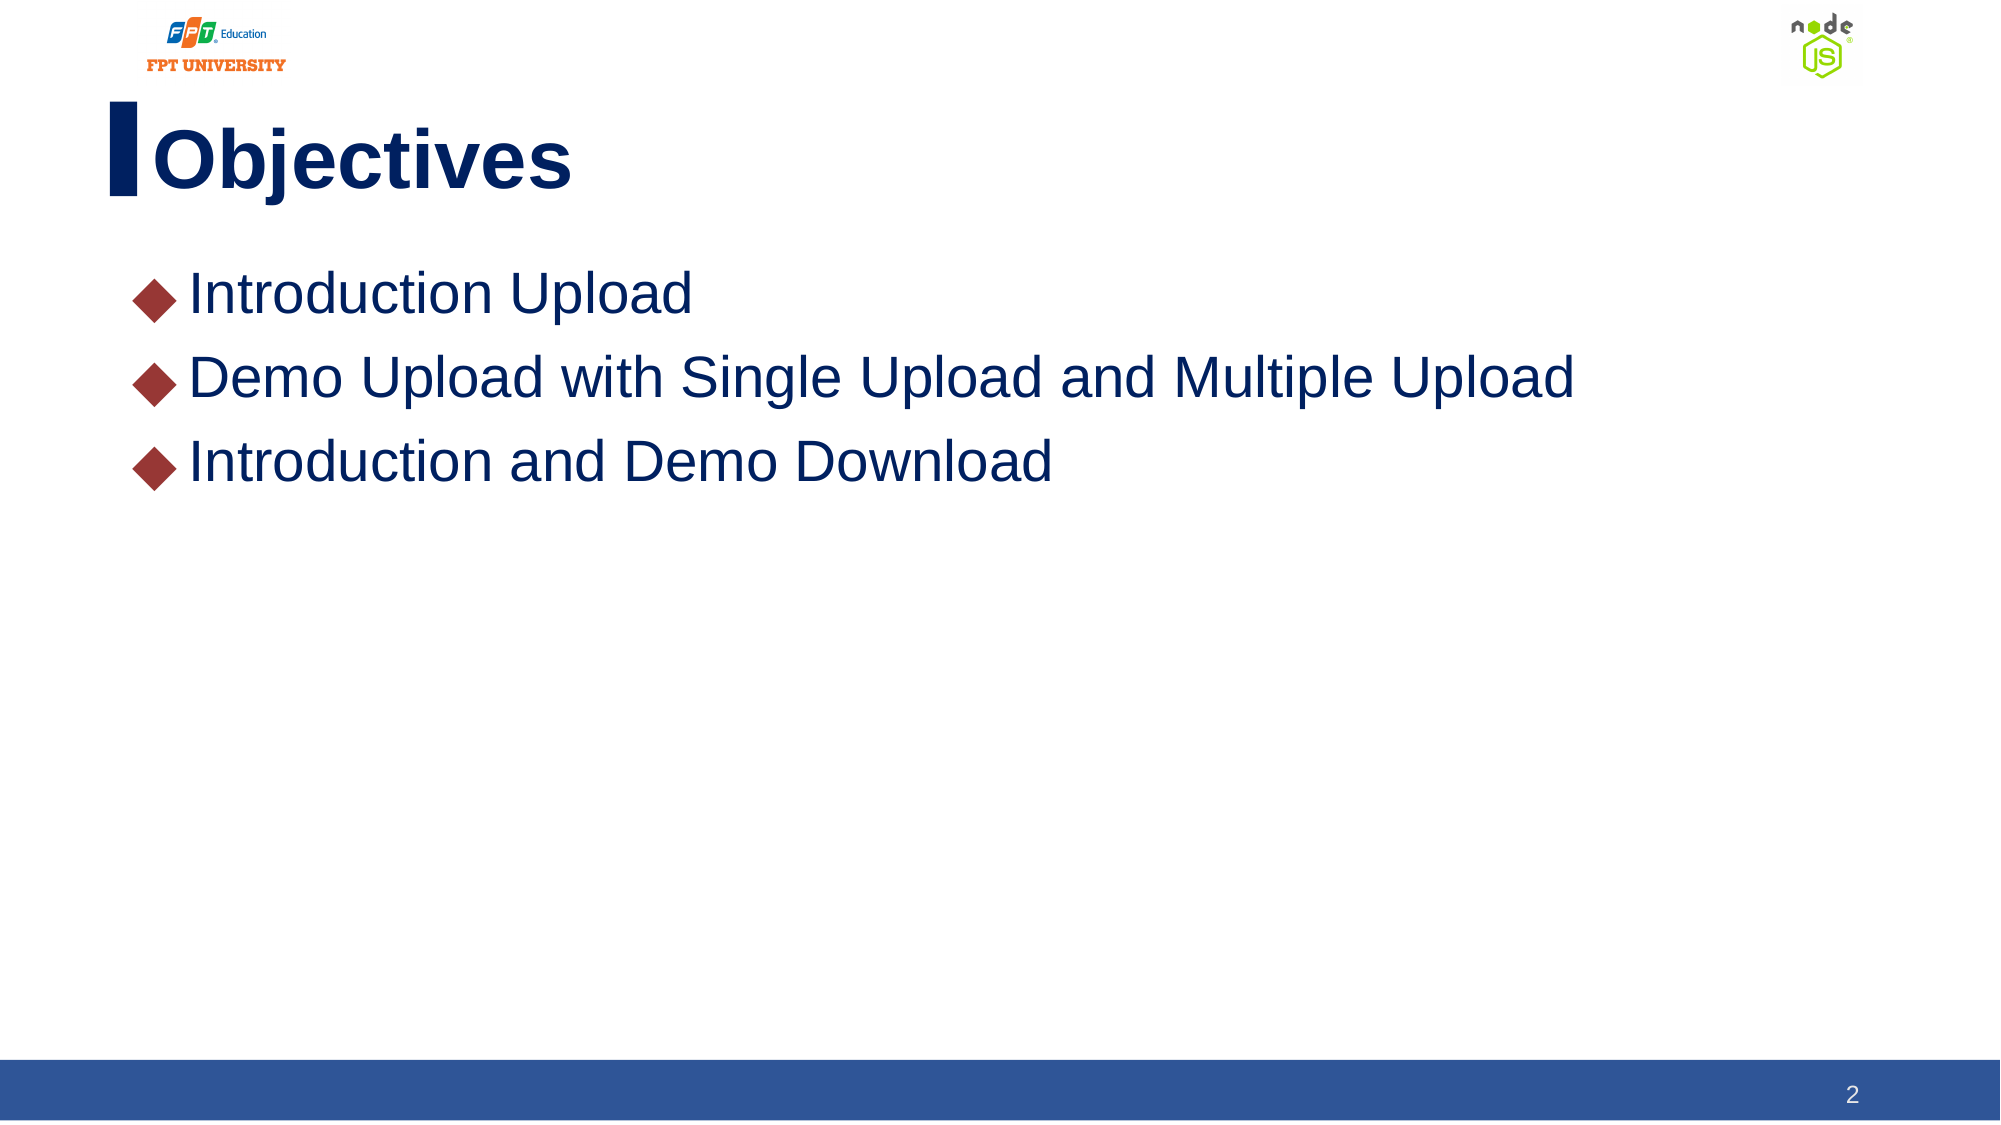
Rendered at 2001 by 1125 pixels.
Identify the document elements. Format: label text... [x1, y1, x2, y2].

list Introduction Upload Demo Upload with Single Upload and Multiple Upload Introduction and Demo Download [117, 233, 1933, 1043]
picture [1781, 4, 1863, 86]
slide_number 2 [1424, 1063, 1875, 1123]
title Objectives [137, 100, 1841, 223]
picture [137, 1, 291, 86]
